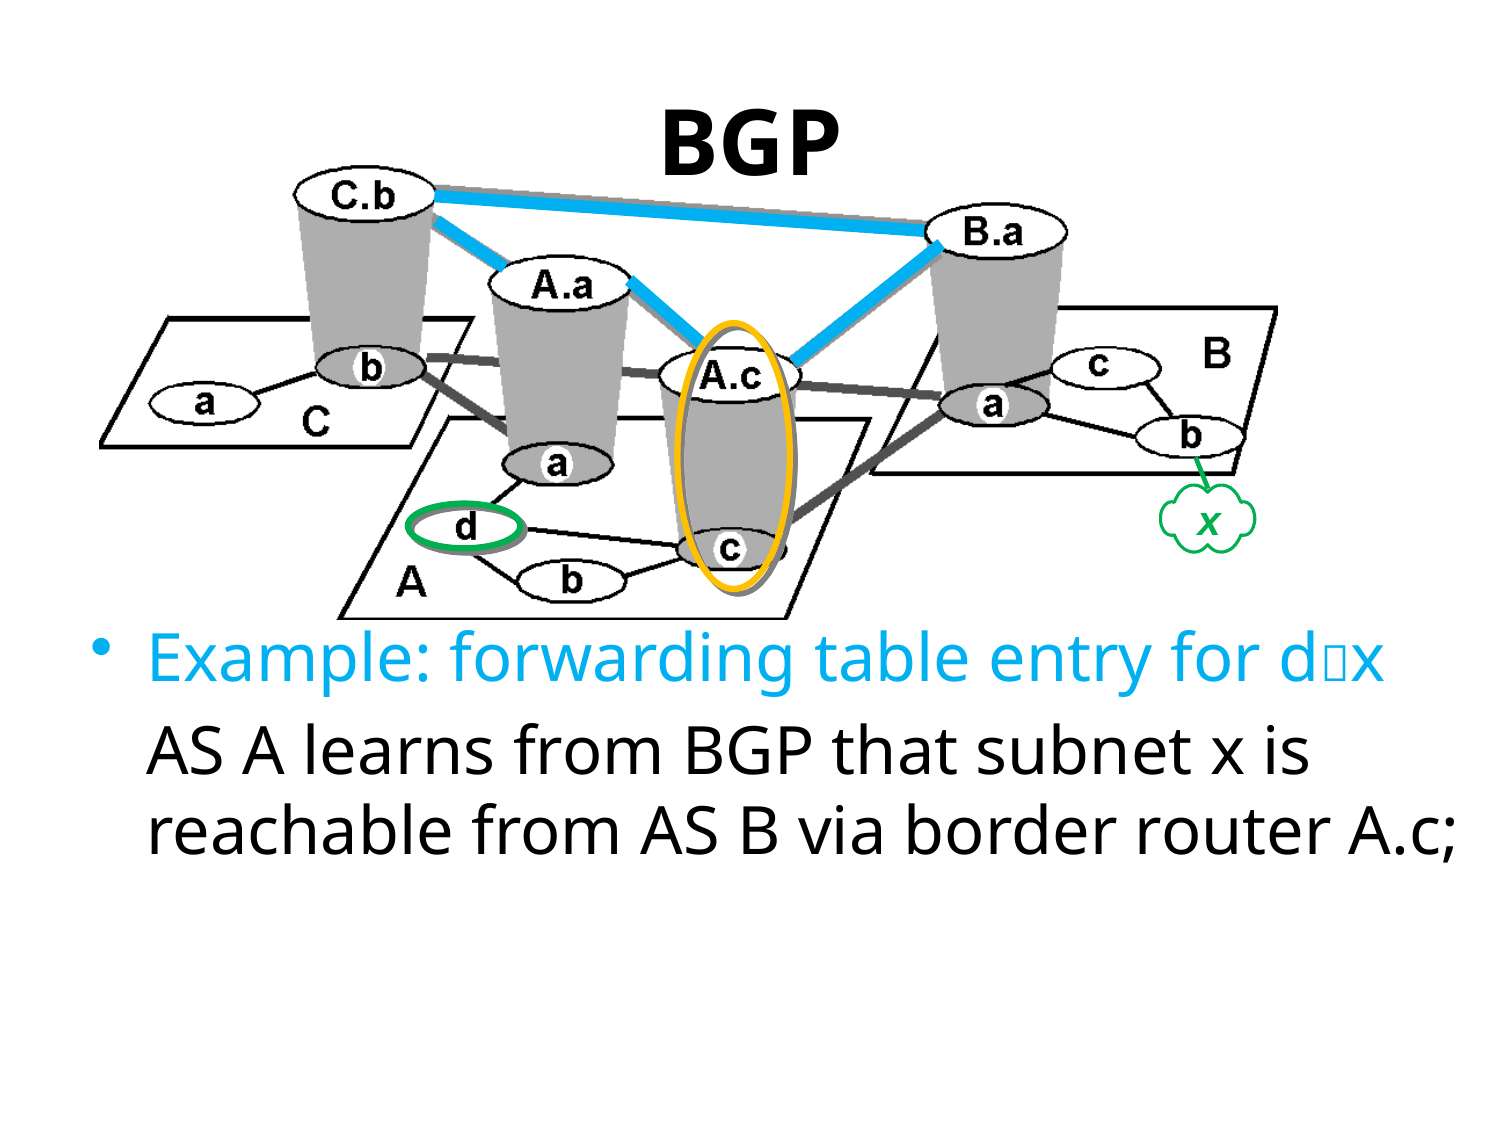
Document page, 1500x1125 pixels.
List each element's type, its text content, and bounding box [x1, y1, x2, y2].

picture [99, 135, 1278, 620]
title BGP [0, 44, 1500, 233]
list Example: forwarding table entry for dx AS A learns from BGP that subnet x is reachable from AS B via border router A.c; [74, 606, 1500, 1001]
